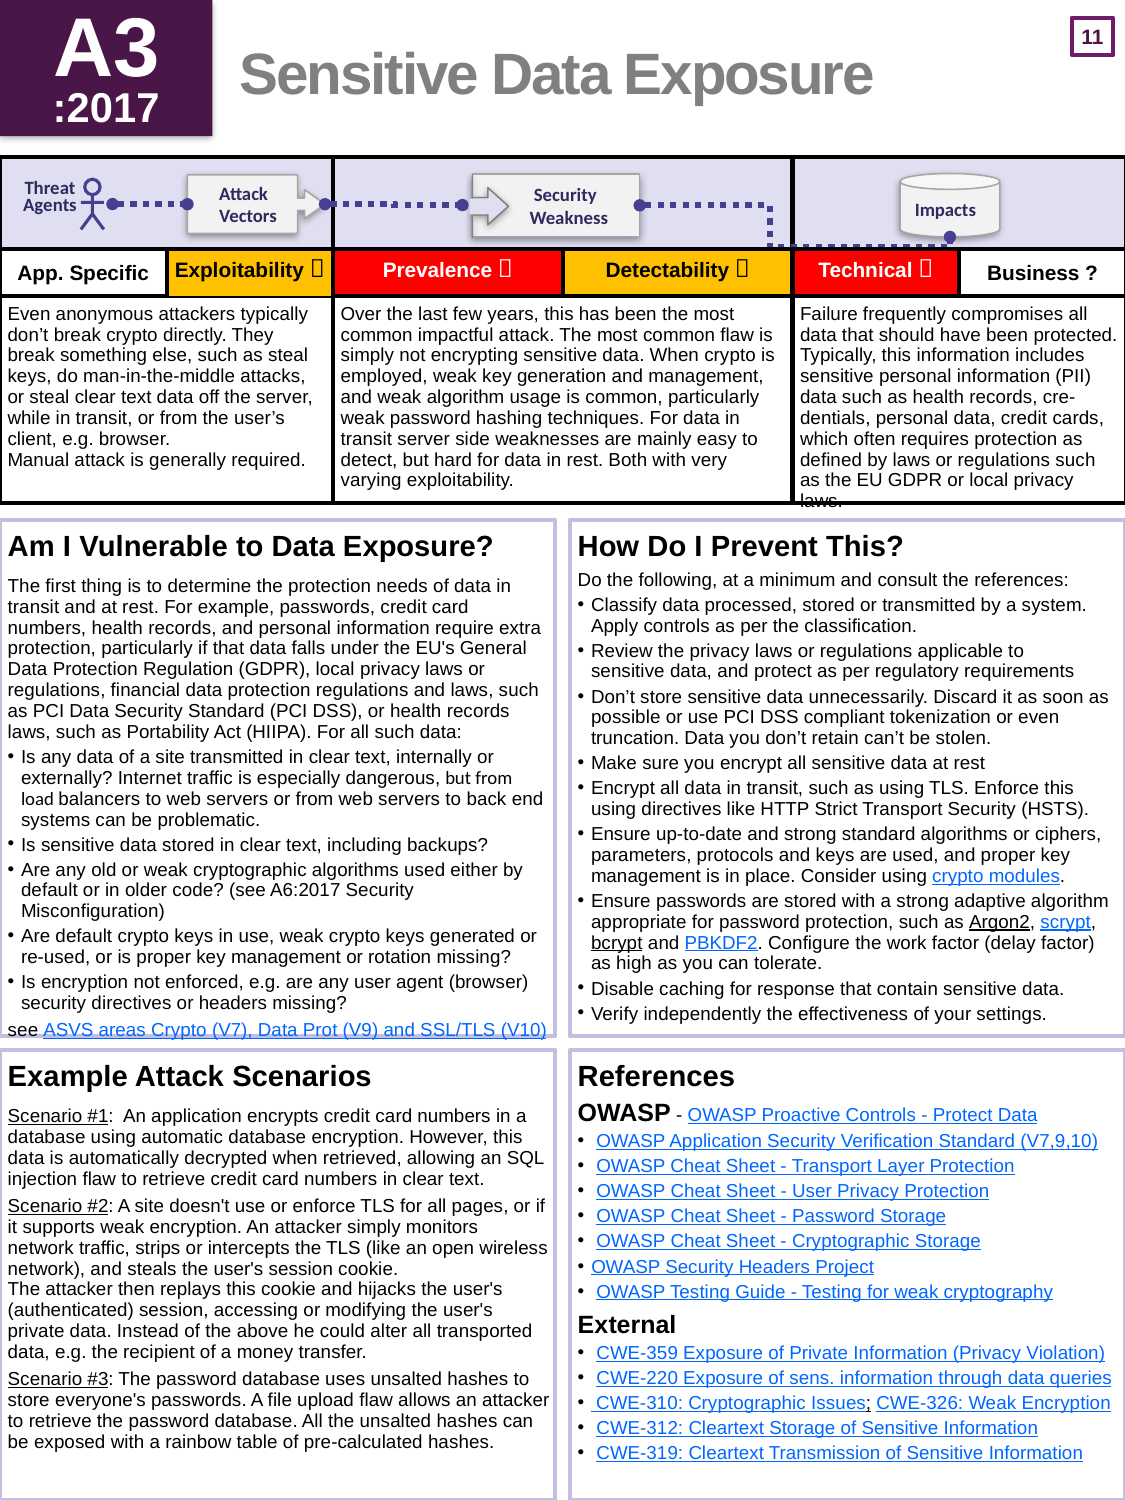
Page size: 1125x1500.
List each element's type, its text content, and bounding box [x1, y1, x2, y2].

table_cell Exploitability  [169, 251, 331, 296]
table_header [333, 157, 793, 247]
title Sensitive Data Exposure [225, 12, 1125, 138]
table_cell Even anonymous attackers typically don’t break crypto directly. They break something else, such as steal keys, do man-in-the-middle attacks, or steal clear text data off the server, while in transit, or from the user’s client, e.g. browser. Manual attack is generally required. [0, 296, 333, 520]
table_cell [961, 249, 1125, 294]
table_cell Prevalence  [335, 251, 561, 294]
text_box Example Attack Scenarios Scenario #1: An application encrypts credit card numbers in a database using automatic database encryption. However, this data is automatically decrypted when retrieved, allowing an SQL injection flaw to retrieve credit card numbers in clear text. Scenario #2: A site doesn't use or enforce TLS for all pages, or if it supports weak encryption. An attacker simply monitors network traffic, strips or intercepts the TLS (like an open wireless network), and steals the user's session cookie. The attacker then replays this cookie and hijacks the user's (authenticated) session, accessing or modifying the user's private data. Instead of the above he could alter all transported data, e.g. the recipient of a money transfer. Scenario #3: The password database uses unsalted hashes to store everyone's passwords. A file upload flaw allows an attacker to retrieve the password database. All the unsalted hashes can be exposed with a rainbow table of pre-calculated hashes. [0, 1048, 557, 1500]
text_box Am I Vulnerable to Data Exposure? The first thing is to determine the protection needs of data in transit and at rest. For example, passwords, credit card numbers, health records, and personal information require extra protection, particularly if that data falls under the EU's General Data Protection Regulation (GDPR), local privacy laws or regulations, financial data protection regulations and laws, such as PCI Data Security Standard (PCI DSS), or health records laws, such as Portability Act (HIIPA). For all such data: Is any data of a site transmitted in clear text, internally or externally? Internet traffic is especially dangerous, but from load balancers to web servers or from web servers to back end systems can be problematic. Is sensitive data stored in clear text, including backups? Are any old or weak cryptographic algorithms used either by default or in older code? (see A6:2017 Security Misconfiguration) Are default crypto keys in use, weak crypto keys generated or re-used, or is proper key management or rotation missing? Is encryption not enforced, e.g. are any user agent (browser) security directives or headers missing? see ASVS areas Crypto (V7), Data Prot (V9) and SSL/TLS (V10) [0, 520, 557, 1038]
table_header [0, 157, 333, 249]
table_cell [0, 249, 165, 296]
table_cell Detectability  [565, 251, 790, 294]
table_cell Over the last few years, this has been the most common impactful attack. The most common flaw is simply not encrypting sensitive data. When crypto is employed, weak key generation and management, and weak algorithm usage is common, particularly weak password hashing techniques. For data in transit server side weaknesses are mainly easy to detect, but hard for data in rest. Both with very varying exploitability. [333, 298, 793, 520]
list A3 :2017 [0, 0, 213, 137]
table_cell Technical  [795, 251, 957, 294]
text_box References OWASP - OWASP Proactive Controls - Protect Data OWASP Application Security Verification Standard (V7,9,10)))) OWASP Cheat Sheet - Transport Layer Protection OWASP Cheat Sheet - User Privacy Protection OWASP Cheat Sheet - Password Storage OWASP Cheat Sheet - Cryptographic Storage OWASP Security Headers Project OWASP Testing Guide - Testing for weak cryptography External CWE-359 Exposure of Private Information (Privacy Violation) CWE-220 Exposure of sens. information through data queries CWE-310: Cryptographic Issues; CWE-326: Weak Encryption CWE-312: Cleartext Storage of Sensitive Information CWE-319: Cleartext Transmission of Sensitive Information [568, 1048, 1125, 1500]
text_box How Do I Prevent This? Do the following, at a minimum and consult the references: Classify data processed, stored or transmitted by a system. Apply controls as per the classification. Review the privacy laws or regulations applicable to sensitive data, and protect as per regulatory requirements Don’t store sensitive data unnecessarily. Discard it as soon as possible or use PCI DSS compliant tokenization or even truncation. Data you don’t retain can’t be stolen. Make sure you encrypt all sensitive data at rest Encrypt all data in transit, such as using TLS. Enforce this using directives like HTTP Strict Transport Security (HSTS). Ensure up-to-date and strong standard algorithms or ciphers, parameters, protocols and keys are used, and proper key management is in place. Consider using crypto modules. Ensure passwords are stored with a strong adaptive algorithm appropriate for password protection, such as Argon2, scrypt, bcrypt and PBKDF2. Configure the work factor (delay factor) as high as you can tolerate. Disable caching for response that contain sensitive data. Verify independently the effectiveness of your settings. [568, 520, 1125, 1038]
table_header [793, 157, 1125, 249]
table_cell Failure frequently compromises all data that should have been protected. Typically, this information includes sensitive personal information (PII) data such as health records, cre-dentials, personal data, credit cards, which often requires protection as defined by laws or regulations such as the EU GDPR or local privacy laws. [793, 298, 1125, 520]
